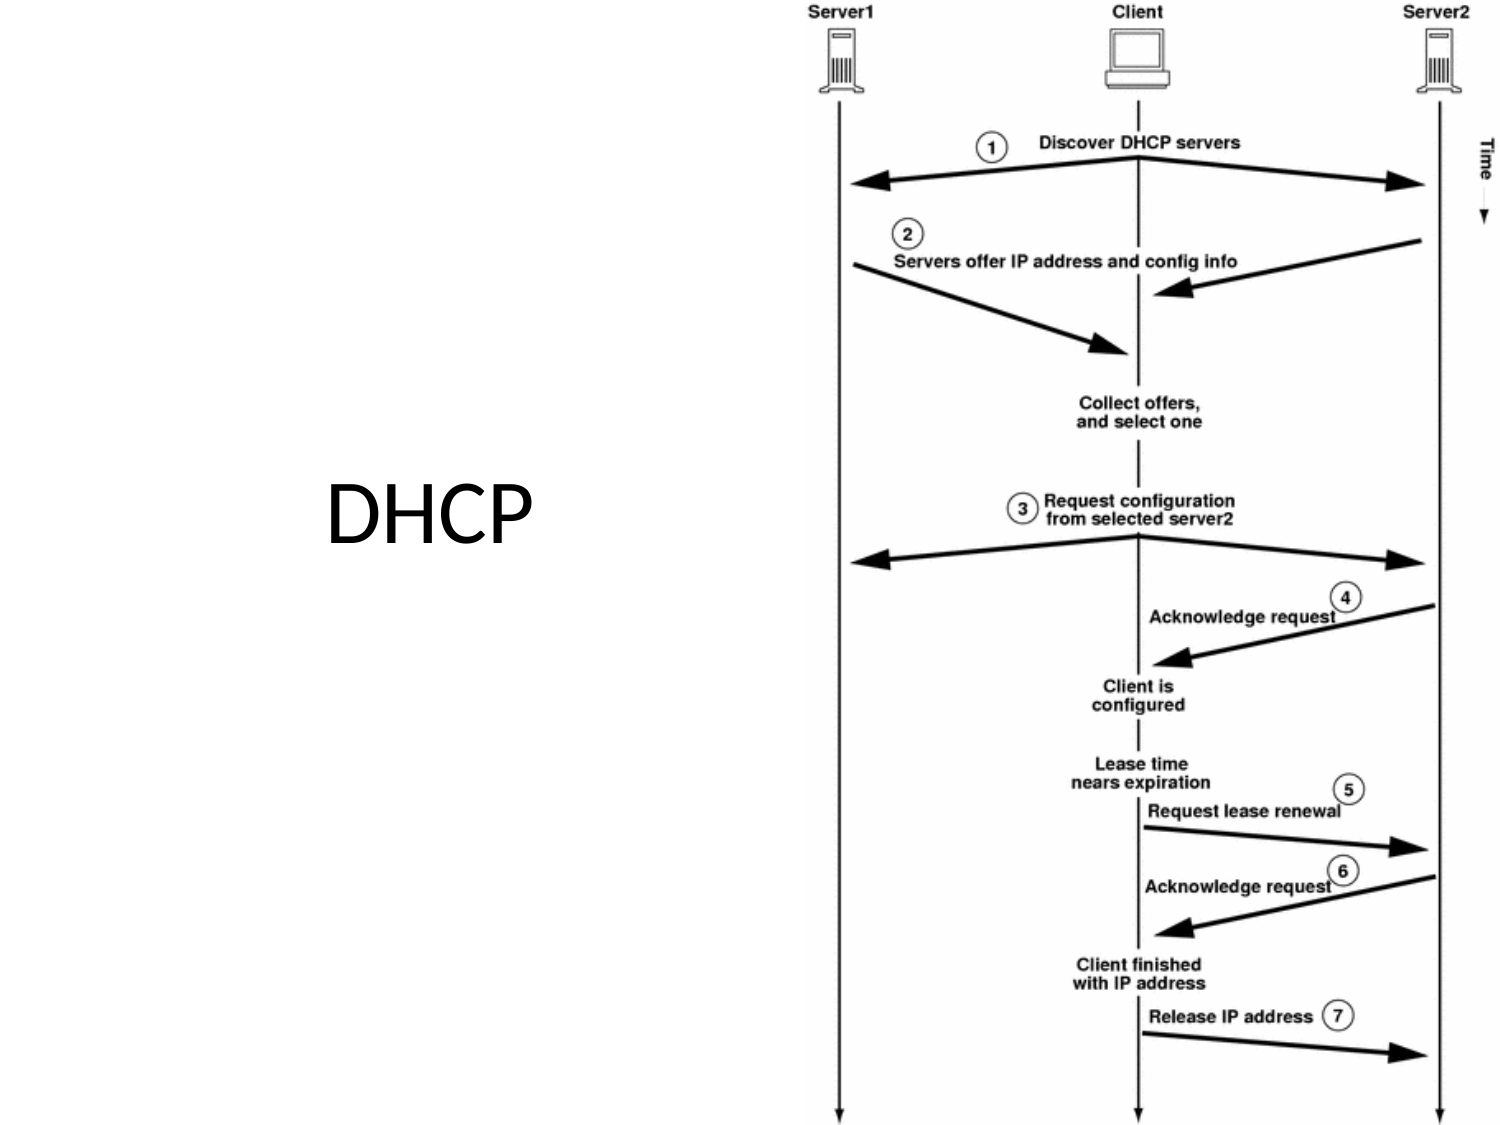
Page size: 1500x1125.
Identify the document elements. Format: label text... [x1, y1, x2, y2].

picture [805, 0, 1500, 1125]
title DHCP [0, 413, 800, 601]
